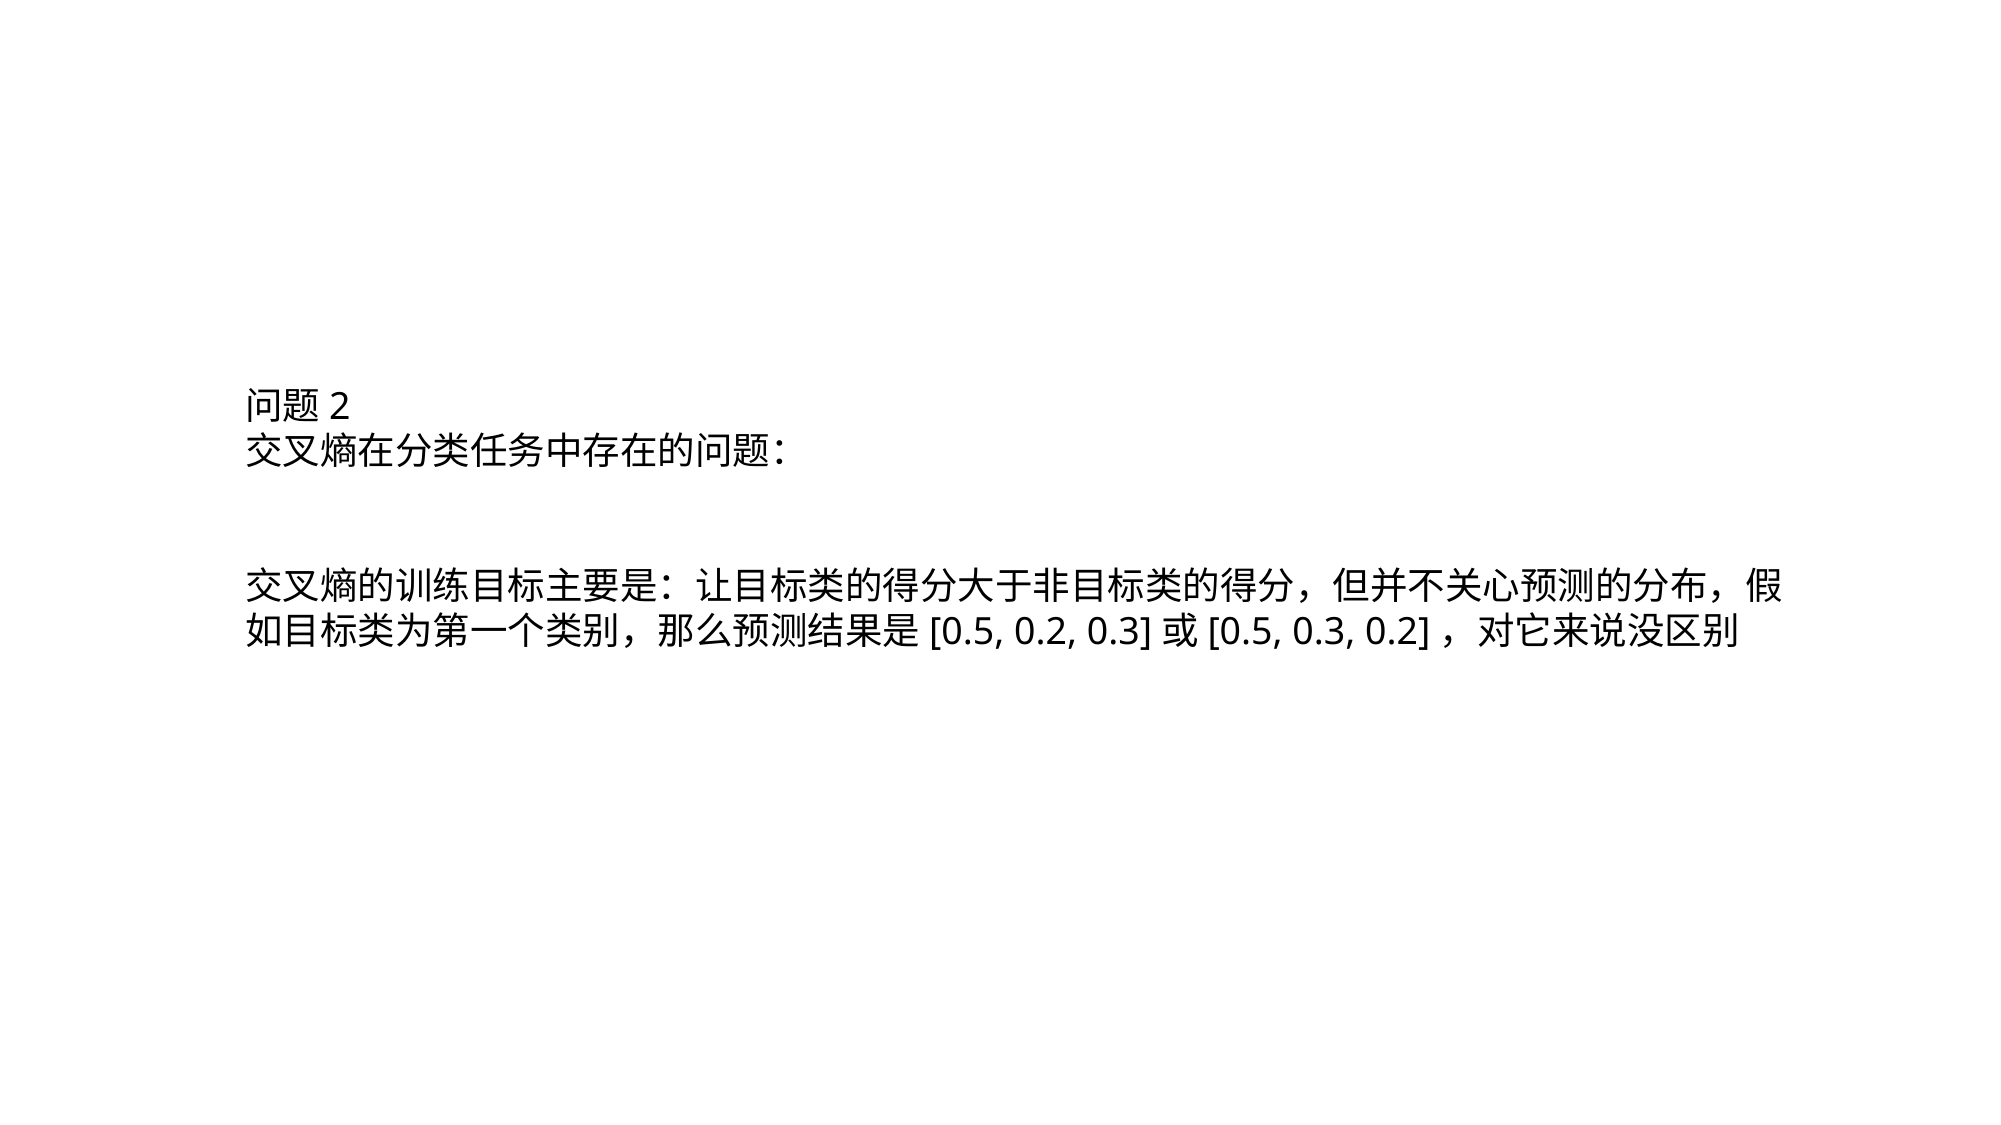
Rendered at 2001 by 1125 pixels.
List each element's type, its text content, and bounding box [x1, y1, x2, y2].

text_box 问题2 交叉熵在分类任务中存在的问题： 交叉熵的训练目标主要是：让目标类的得分大于非目标类的得分，但并不关心预测的分布，假如目标类为第一个类别，那么预测结果是[0.5, 0.2, 0.3]或[0.5, 0.3, 0.2]，对它来说没区别 [230, 374, 1799, 660]
